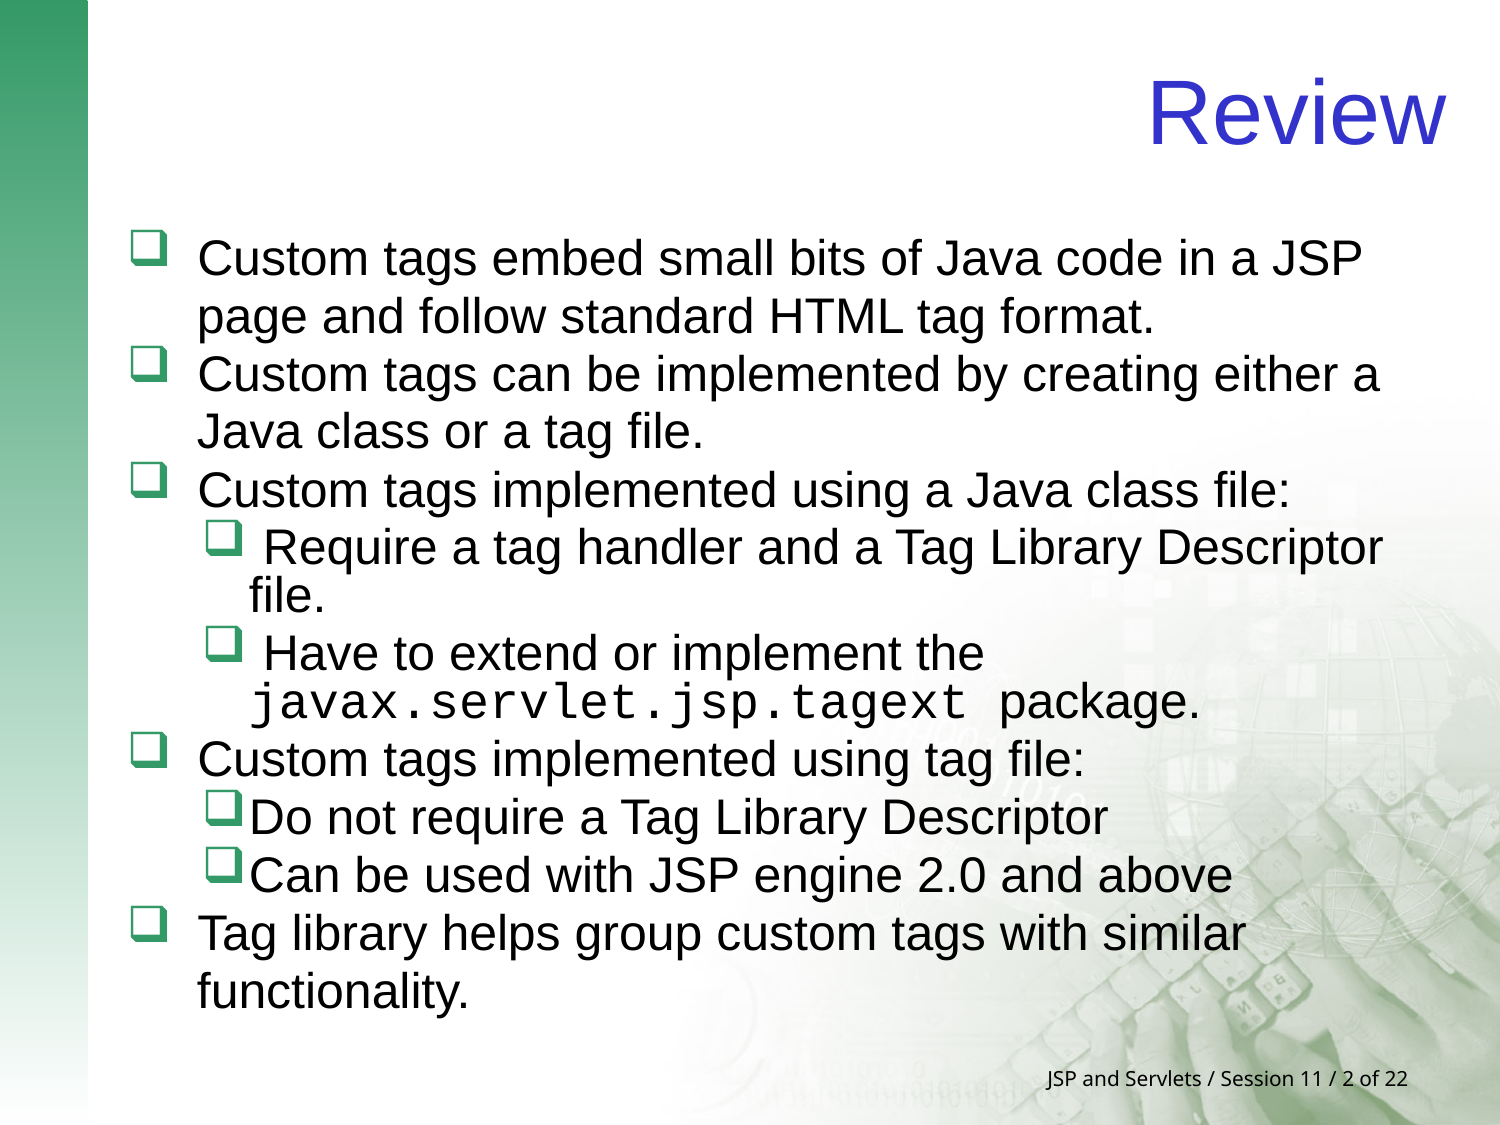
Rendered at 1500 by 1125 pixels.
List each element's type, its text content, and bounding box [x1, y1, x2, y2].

title Review [112, 42, 1463, 173]
picture [549, 365, 1500, 1125]
list Custom tags embed small bits of Java code in a JSP page and follow standard HTML tag format. Custom tags can be implemented by creating either a Java class or a tag file. Custom tags implemented using a Java class file: Require a tag handler and a Tag Library Descriptor file. Have to extend or implement the javax.servlet.jsp.tagext package. Custom tags implemented using tag file: Do not require a Tag Library Descriptor Can be used with JSP engine 2.0 and above Tag library helps group custom tags with similar functionality. [111, 229, 1471, 1068]
